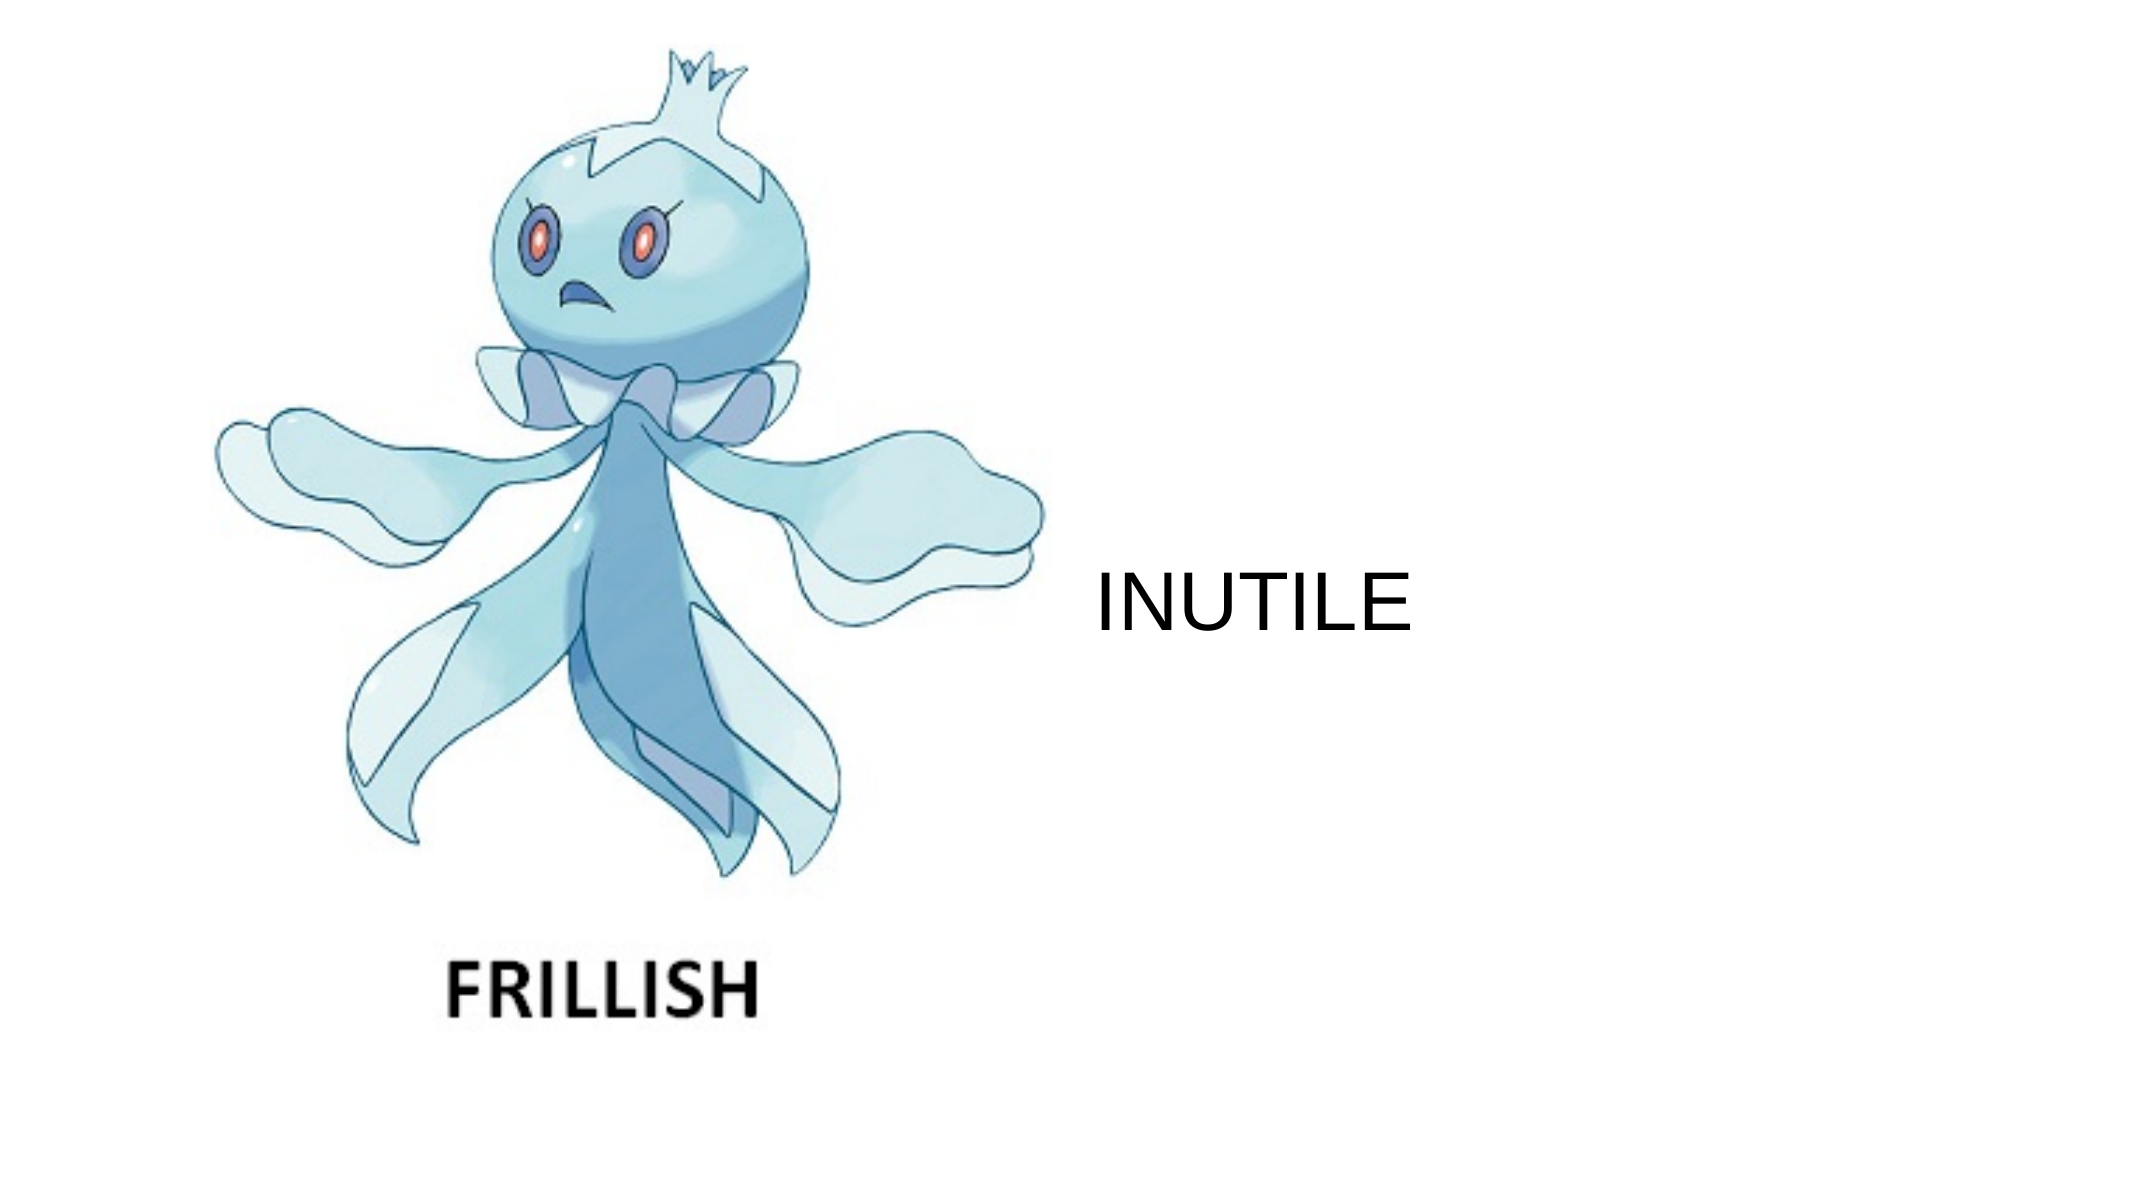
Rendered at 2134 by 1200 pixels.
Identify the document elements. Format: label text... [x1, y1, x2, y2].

picture [209, 44, 1052, 1170]
text_box INUTILE [1079, 539, 1860, 655]
